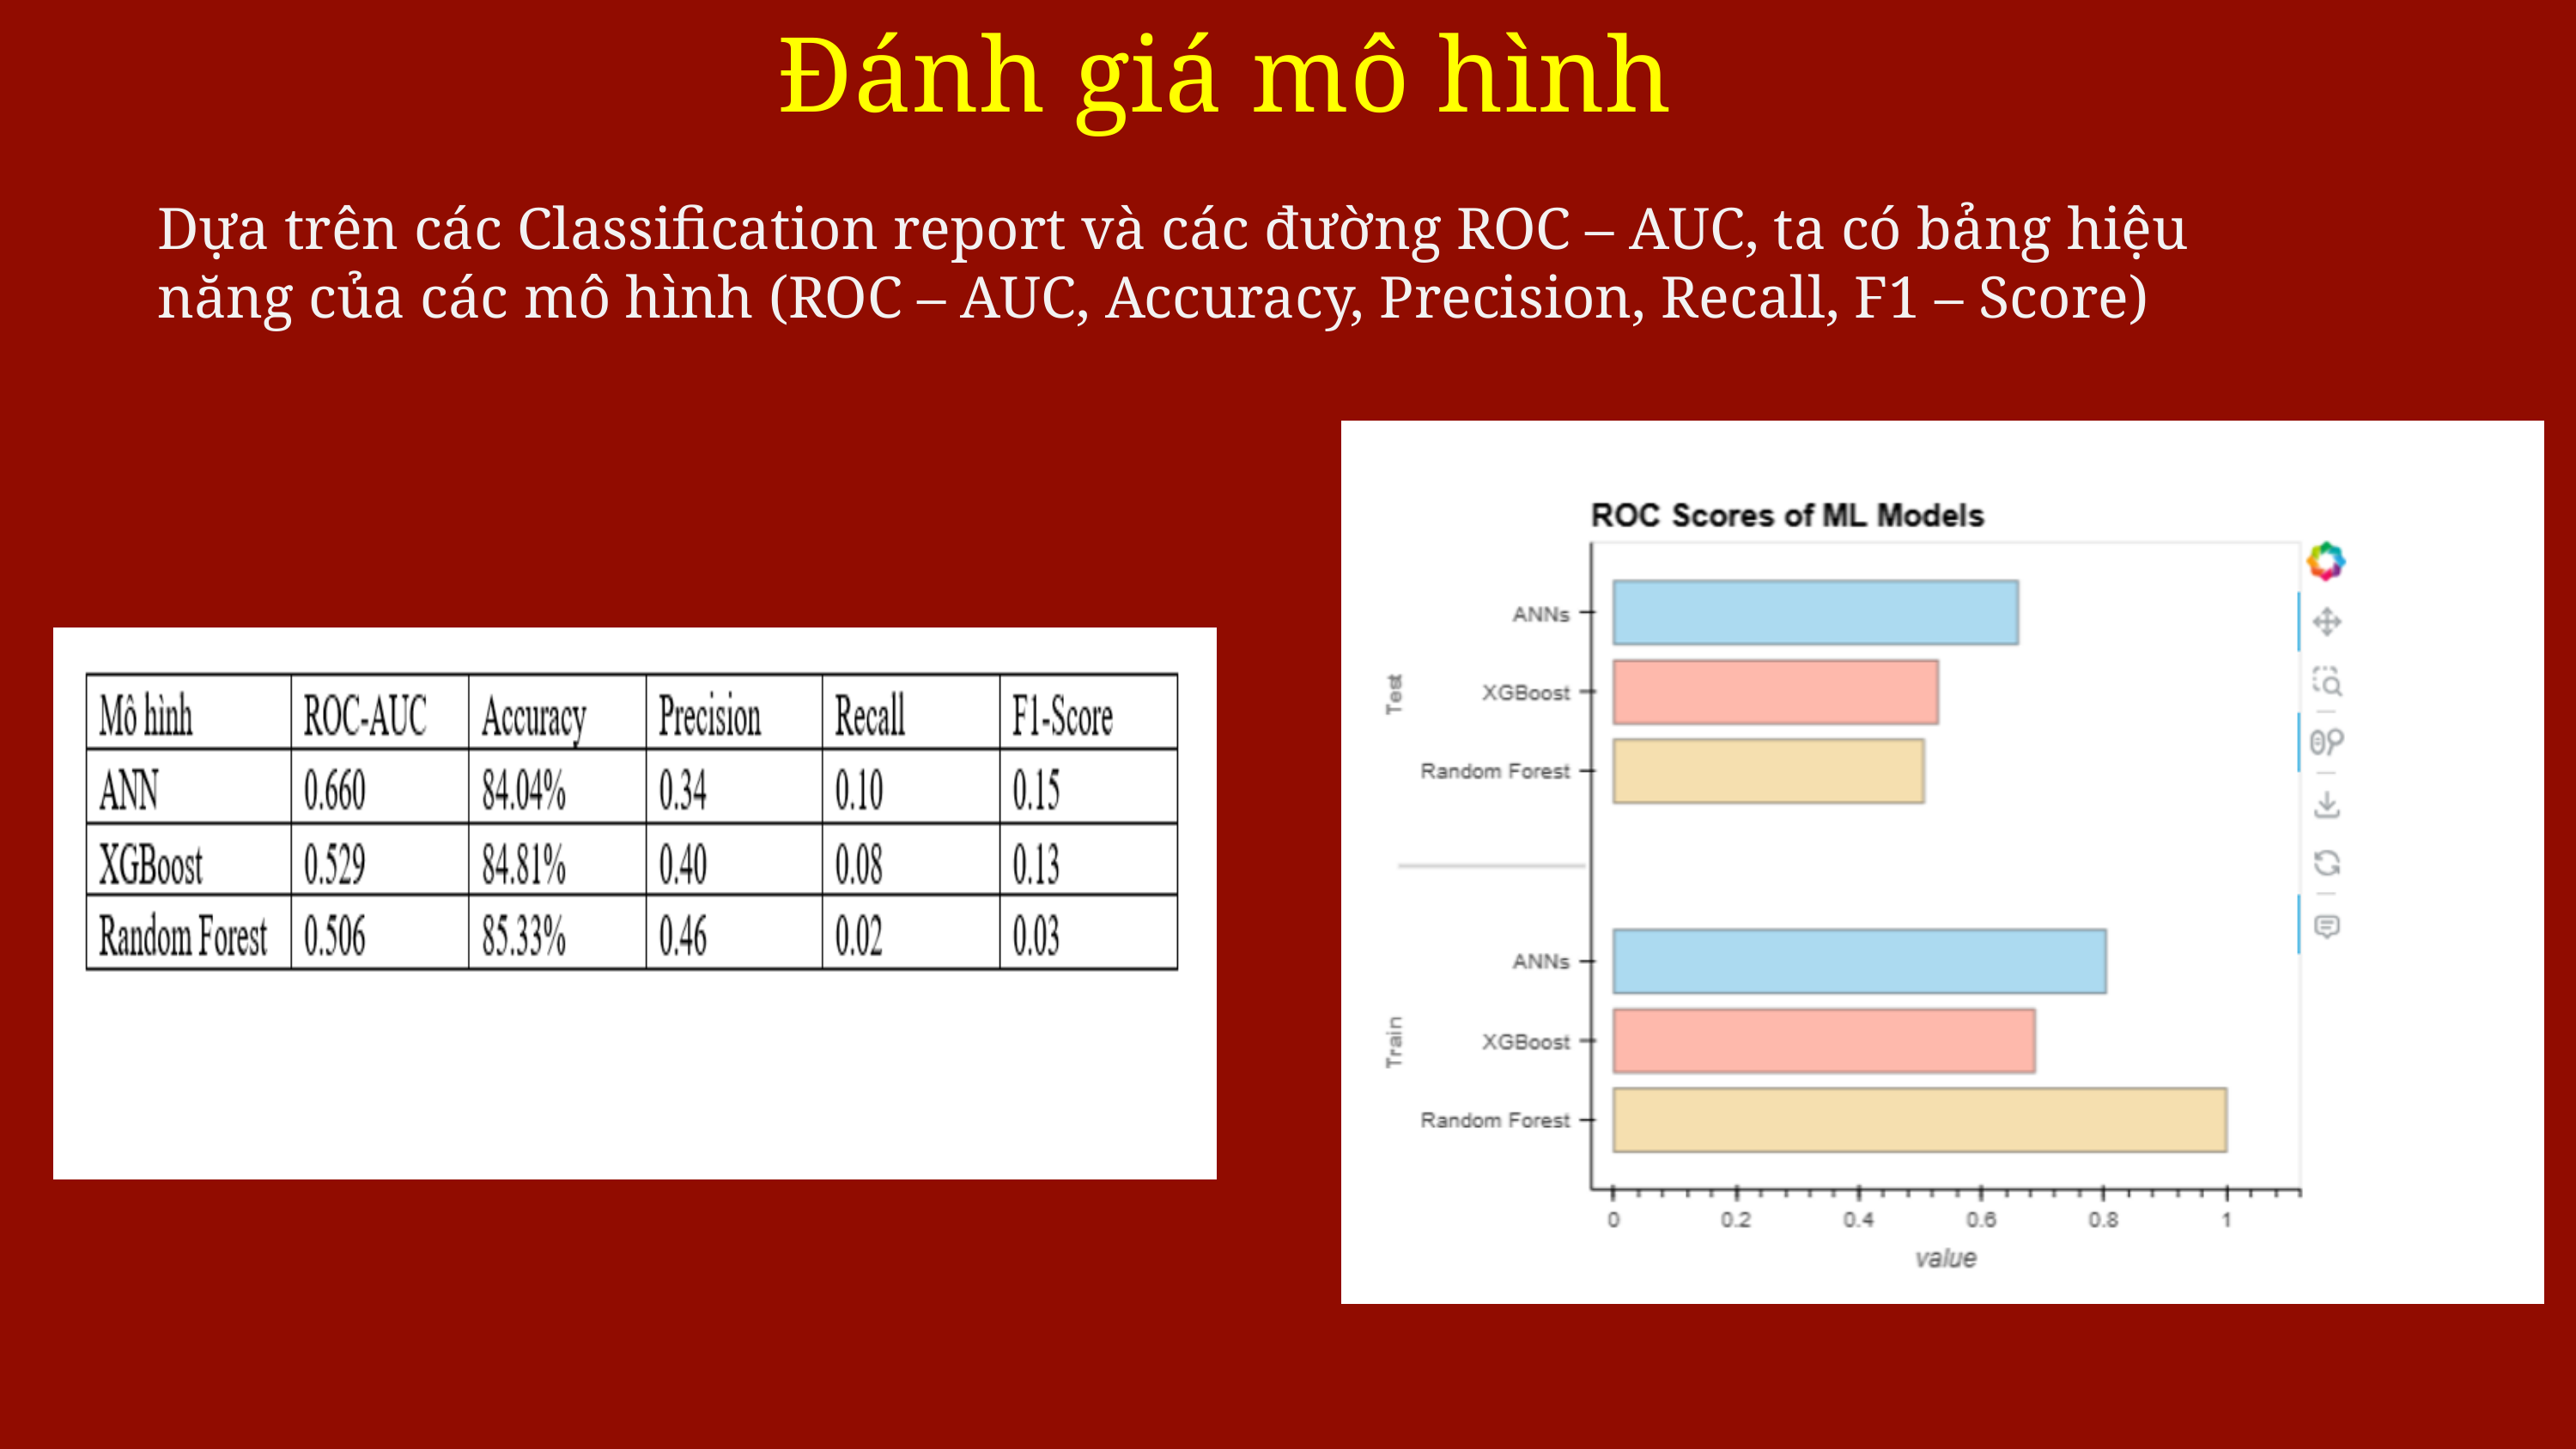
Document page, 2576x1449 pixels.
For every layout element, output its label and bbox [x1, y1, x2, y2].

picture [53, 627, 1217, 1180]
picture [1341, 421, 2544, 1304]
text_box [21, 0, 2511, 356]
